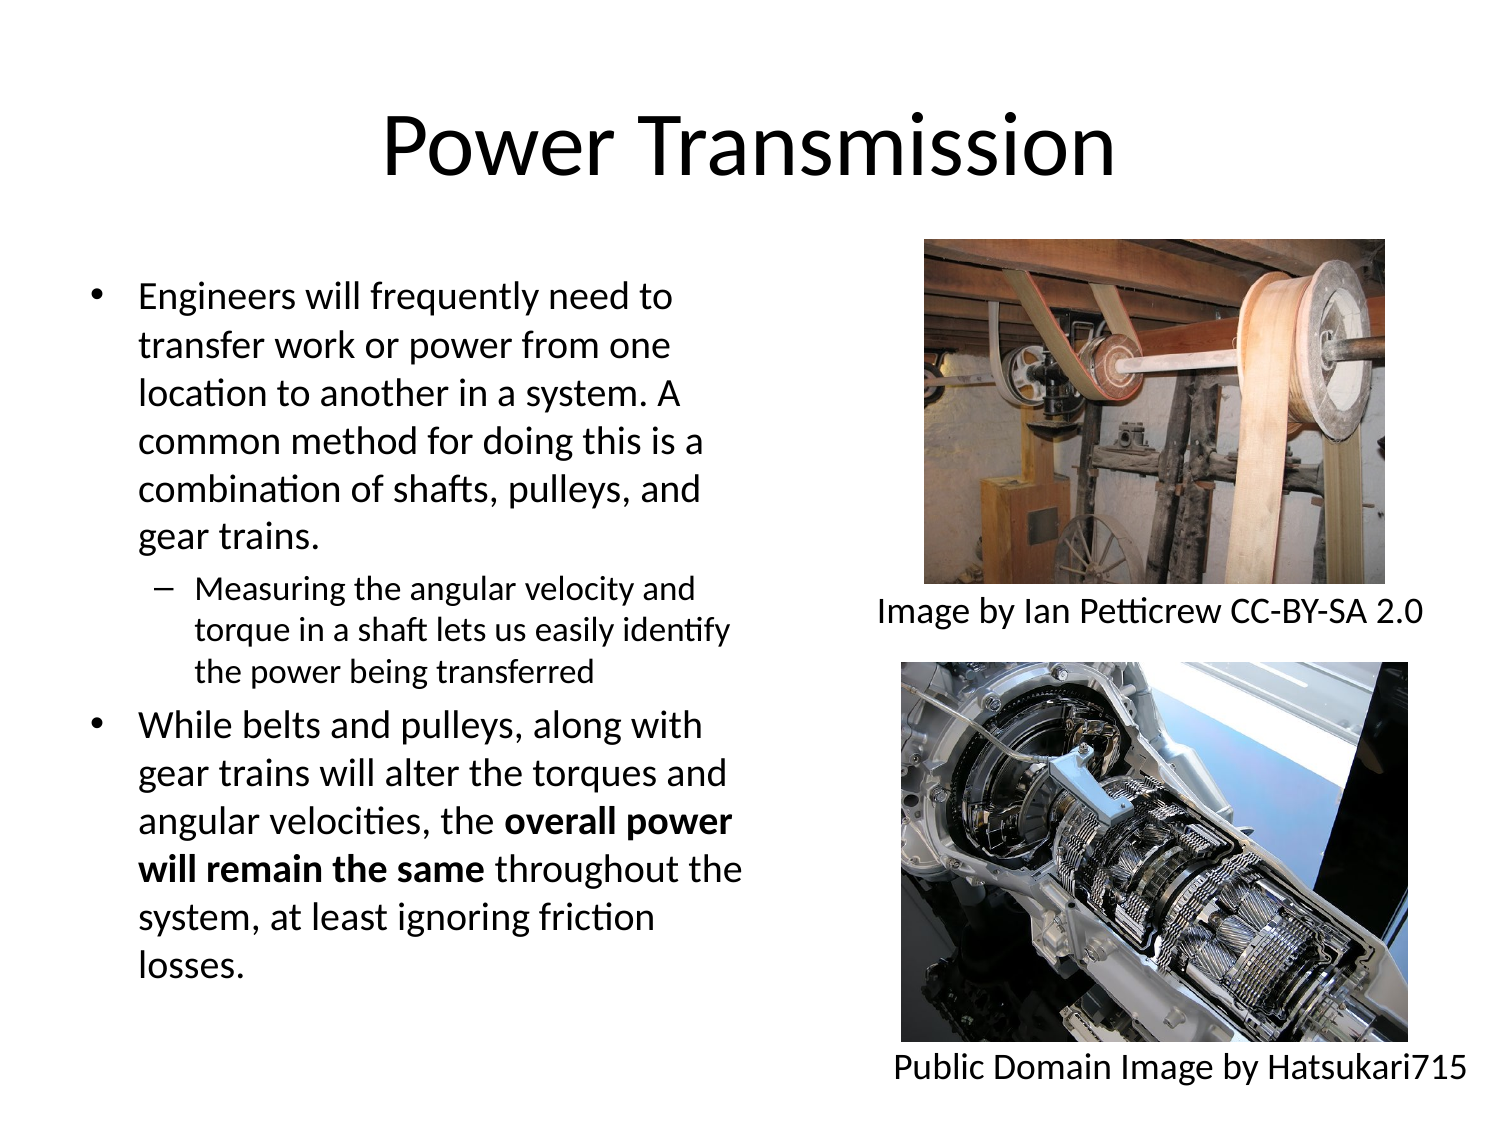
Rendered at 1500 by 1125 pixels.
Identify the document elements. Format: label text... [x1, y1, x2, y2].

picture [924, 238, 1385, 585]
title Power Transmission [75, 45, 1425, 233]
list Engineers will frequently need to transfer work or power from one location to another in a system. A common method for doing this is a combination of shafts, pulleys, and gear trains. Measuring the angular velocity and torque in a shaft lets us easily identify the power being transferred While belts and pulleys, along with gear trains will alter the torques and angular velocities, the overall power will remain the same throughout the system, at least ignoring friction losses. [75, 262, 788, 1005]
text_box Image by Ian Petticrew CC-BY-SA 2.0 [862, 579, 1448, 639]
text_box Public Domain Image by Hatsukari715 [878, 1034, 1484, 1095]
picture [901, 662, 1409, 1043]
